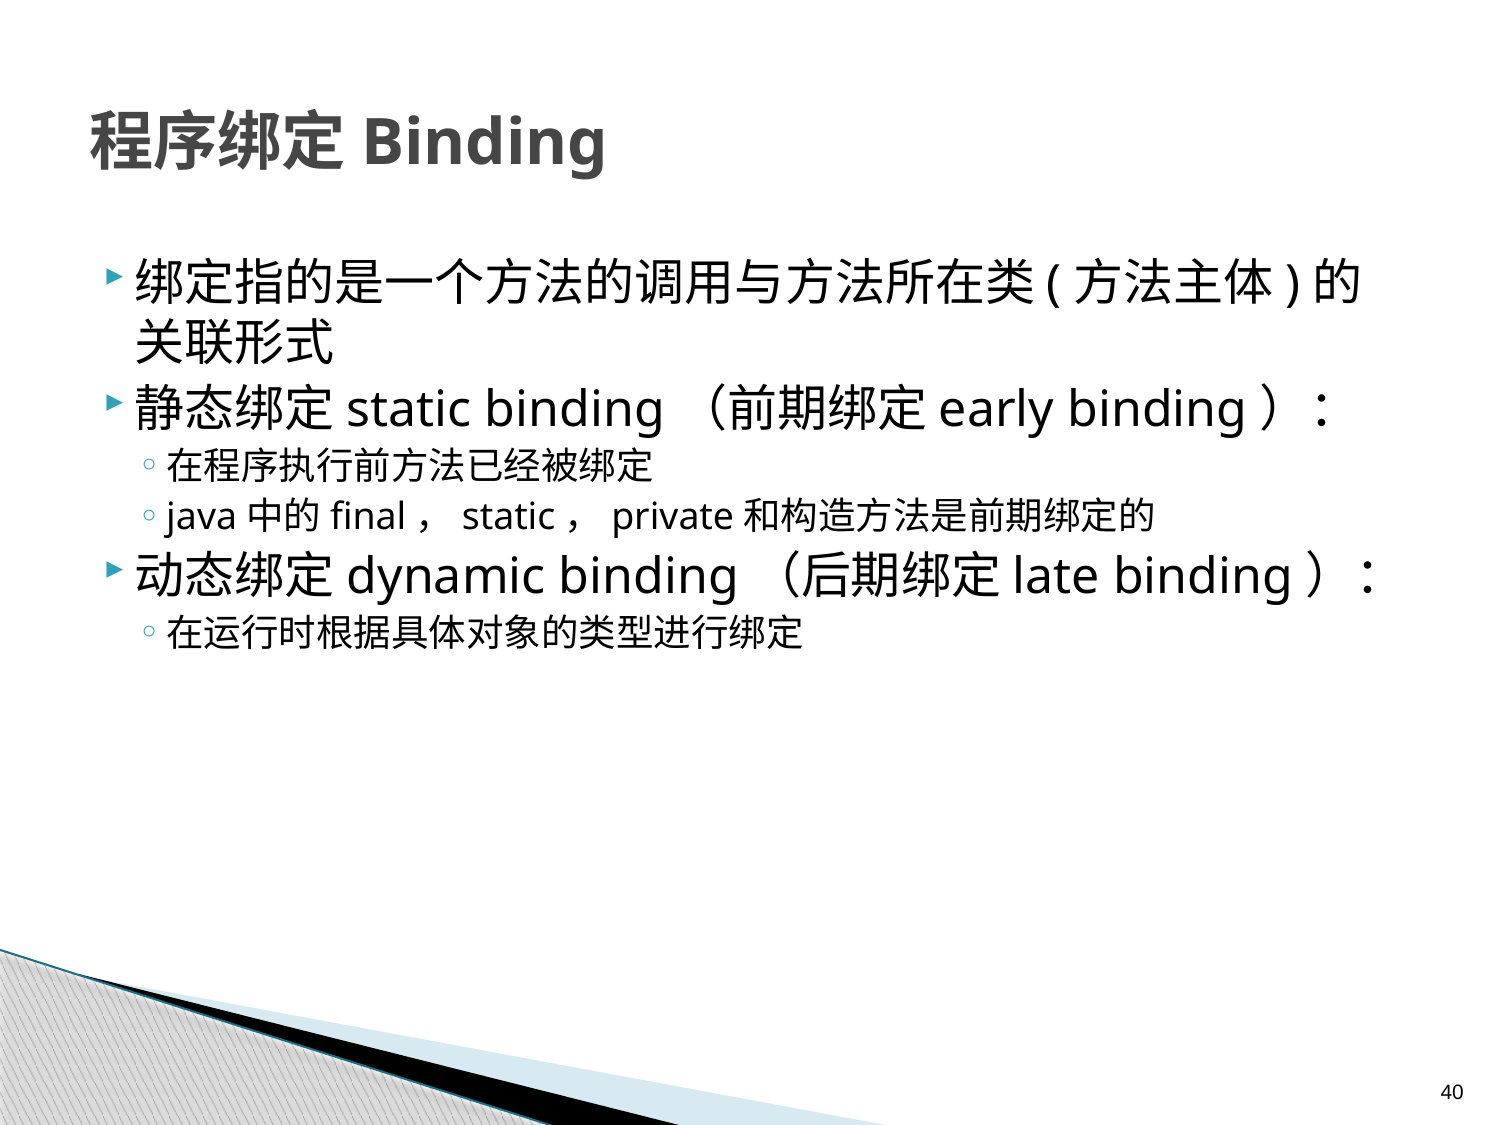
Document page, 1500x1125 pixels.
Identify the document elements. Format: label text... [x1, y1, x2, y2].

list 绑定指的是一个方法的调用与方法所在类(方法主体)的关联形式 静态绑定static binding（前期绑定early binding）： 在程序执行前方法已经被绑定 java中的final，static，private和构造方法是前期绑定的 动态绑定dynamic binding（后期绑定late binding）： 在运行时根据具体对象的类型进行绑定 [75, 242, 1425, 986]
slide_number 40 [1418, 1051, 1479, 1112]
title 程序绑定Binding [75, 45, 1425, 233]
